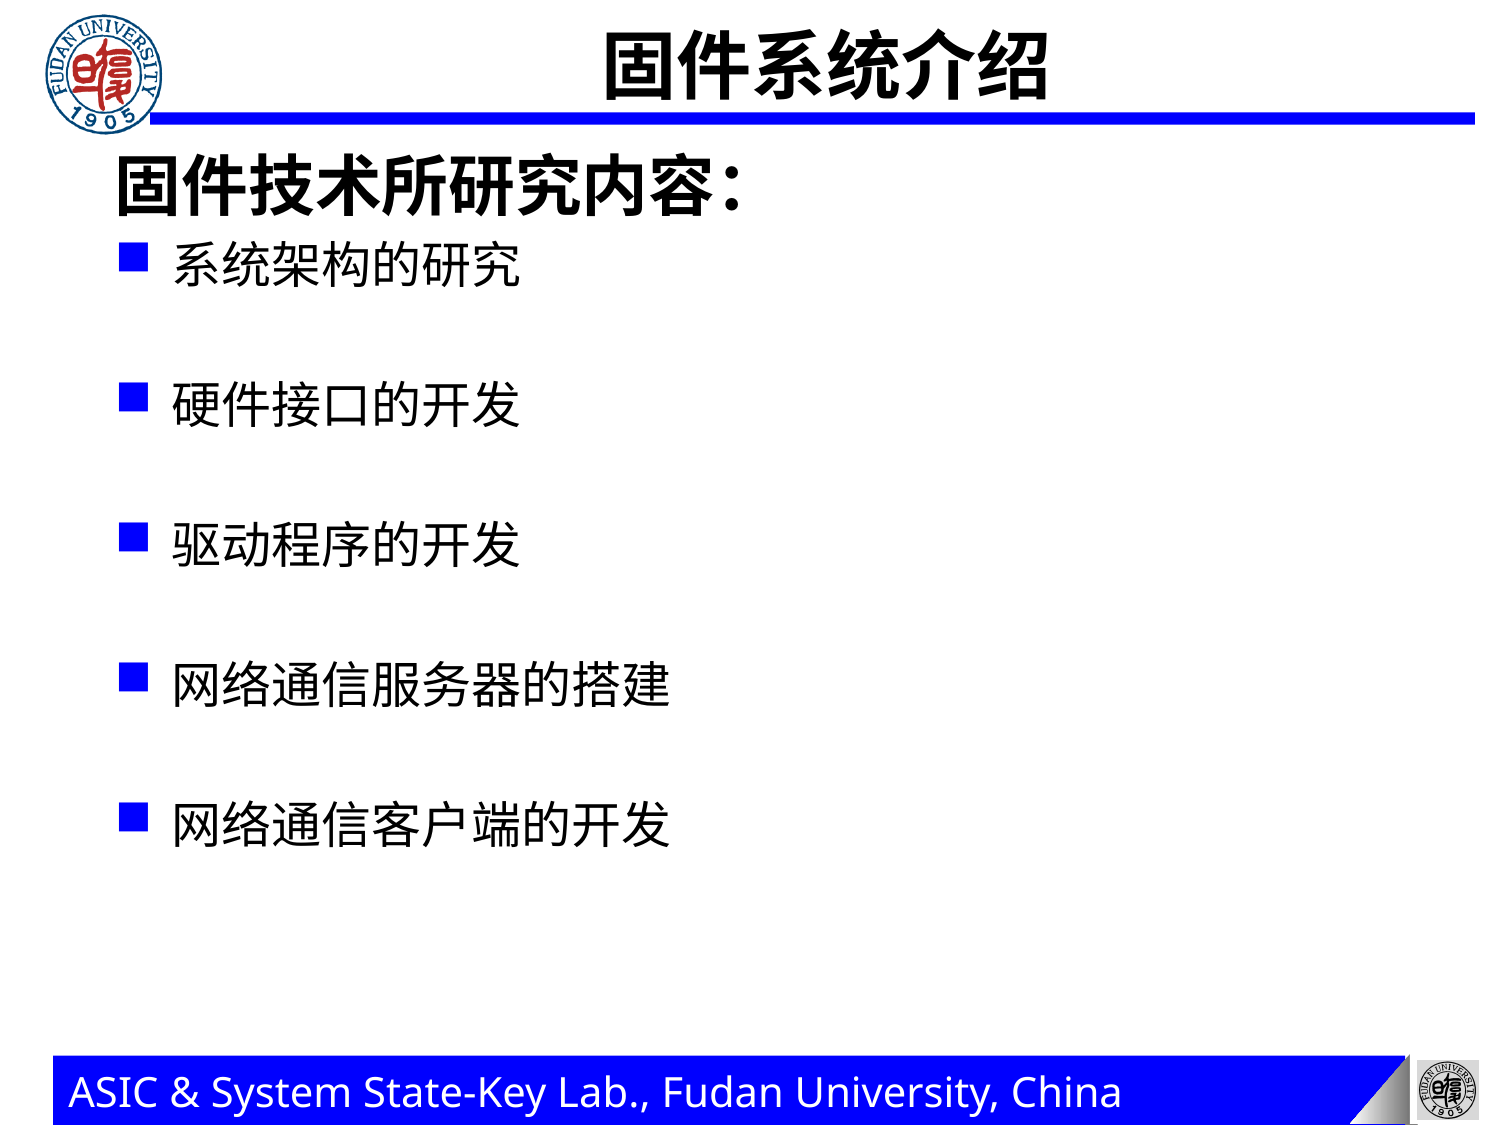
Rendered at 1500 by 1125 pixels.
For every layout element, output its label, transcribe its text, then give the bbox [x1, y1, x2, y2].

title 固件系统介绍 [206, 13, 1447, 114]
list 固件技术所研究内容： 系统架构的研究 硬件接口的开发 驱动程序的开发 网络通信服务器的搭建 网络通信客户端的开发 [99, 136, 1463, 987]
picture [1417, 1060, 1479, 1120]
picture [41, 11, 168, 138]
